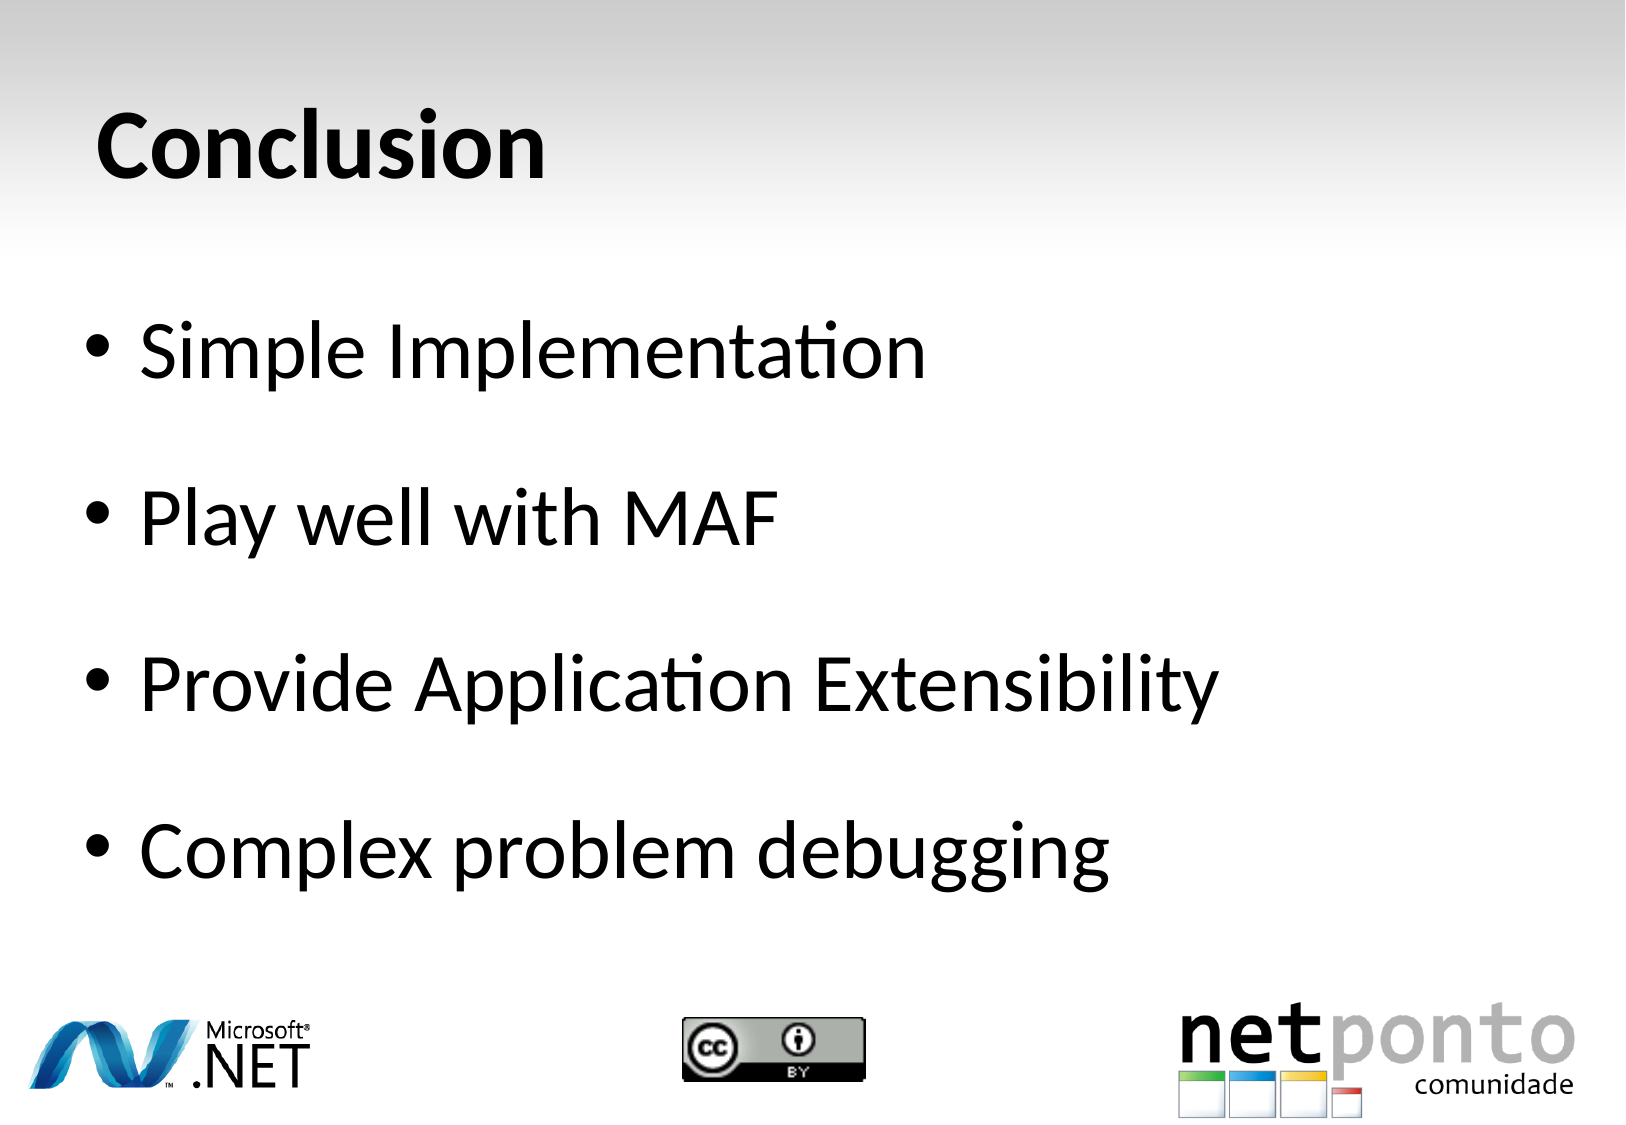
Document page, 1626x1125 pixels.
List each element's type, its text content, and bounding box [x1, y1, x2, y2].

picture [0, 0, 1626, 1125]
list Simple Implementation Play well with MAF Provide Application Extensibility Complex problem debugging [68, 237, 1531, 994]
title Conclusion [81, 45, 1544, 233]
